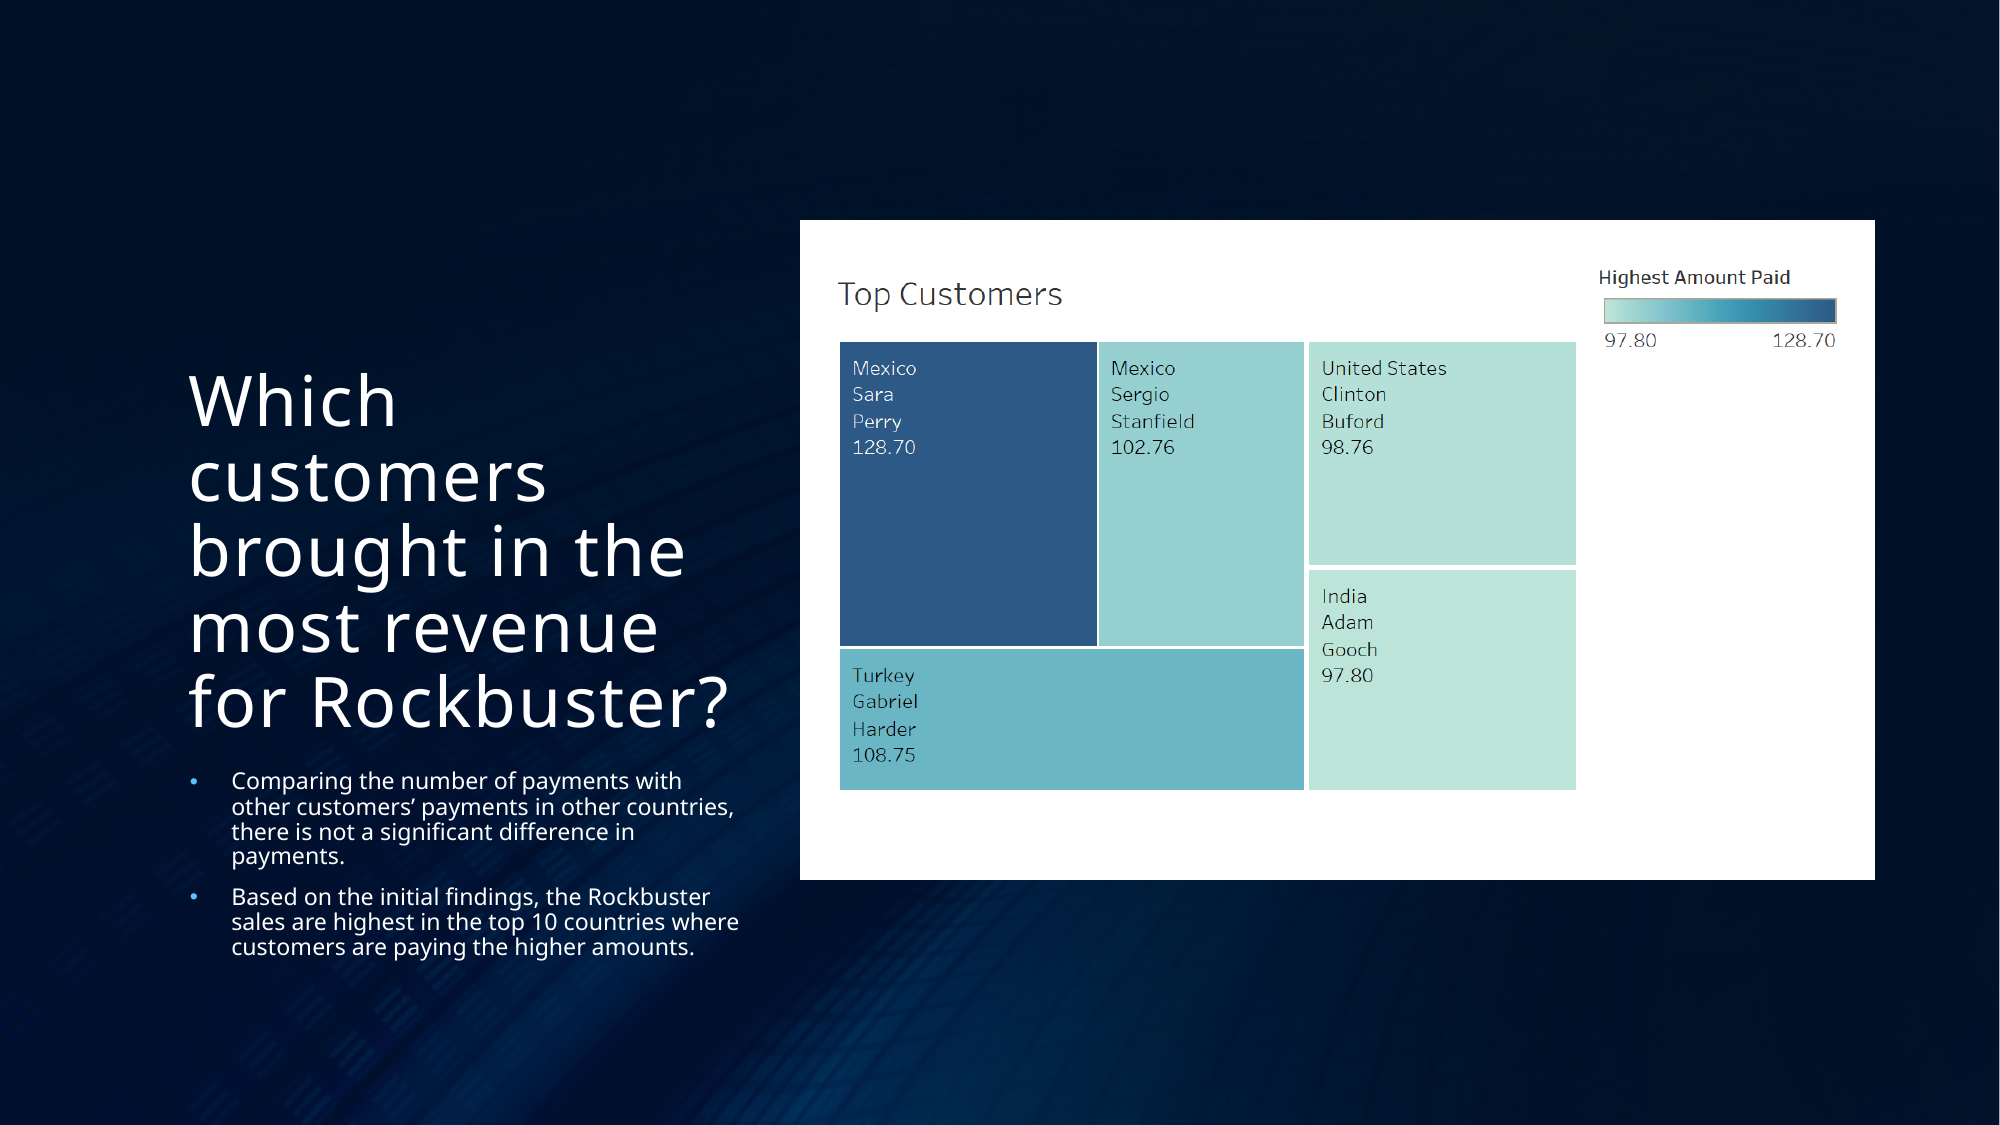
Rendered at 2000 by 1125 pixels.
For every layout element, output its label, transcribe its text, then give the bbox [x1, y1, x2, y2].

picture [0, 0, 2000, 1125]
list Comparing the number of payments with other customers’ payments in other countries, there is not a significant difference in payments. Based on the initial findings, the Rockbuster sales are highest in the top 10 countries where customers are paying the higher amounts. [174, 762, 763, 988]
title Which customers brought in the most revenue for Rockbuster? [173, 312, 764, 750]
